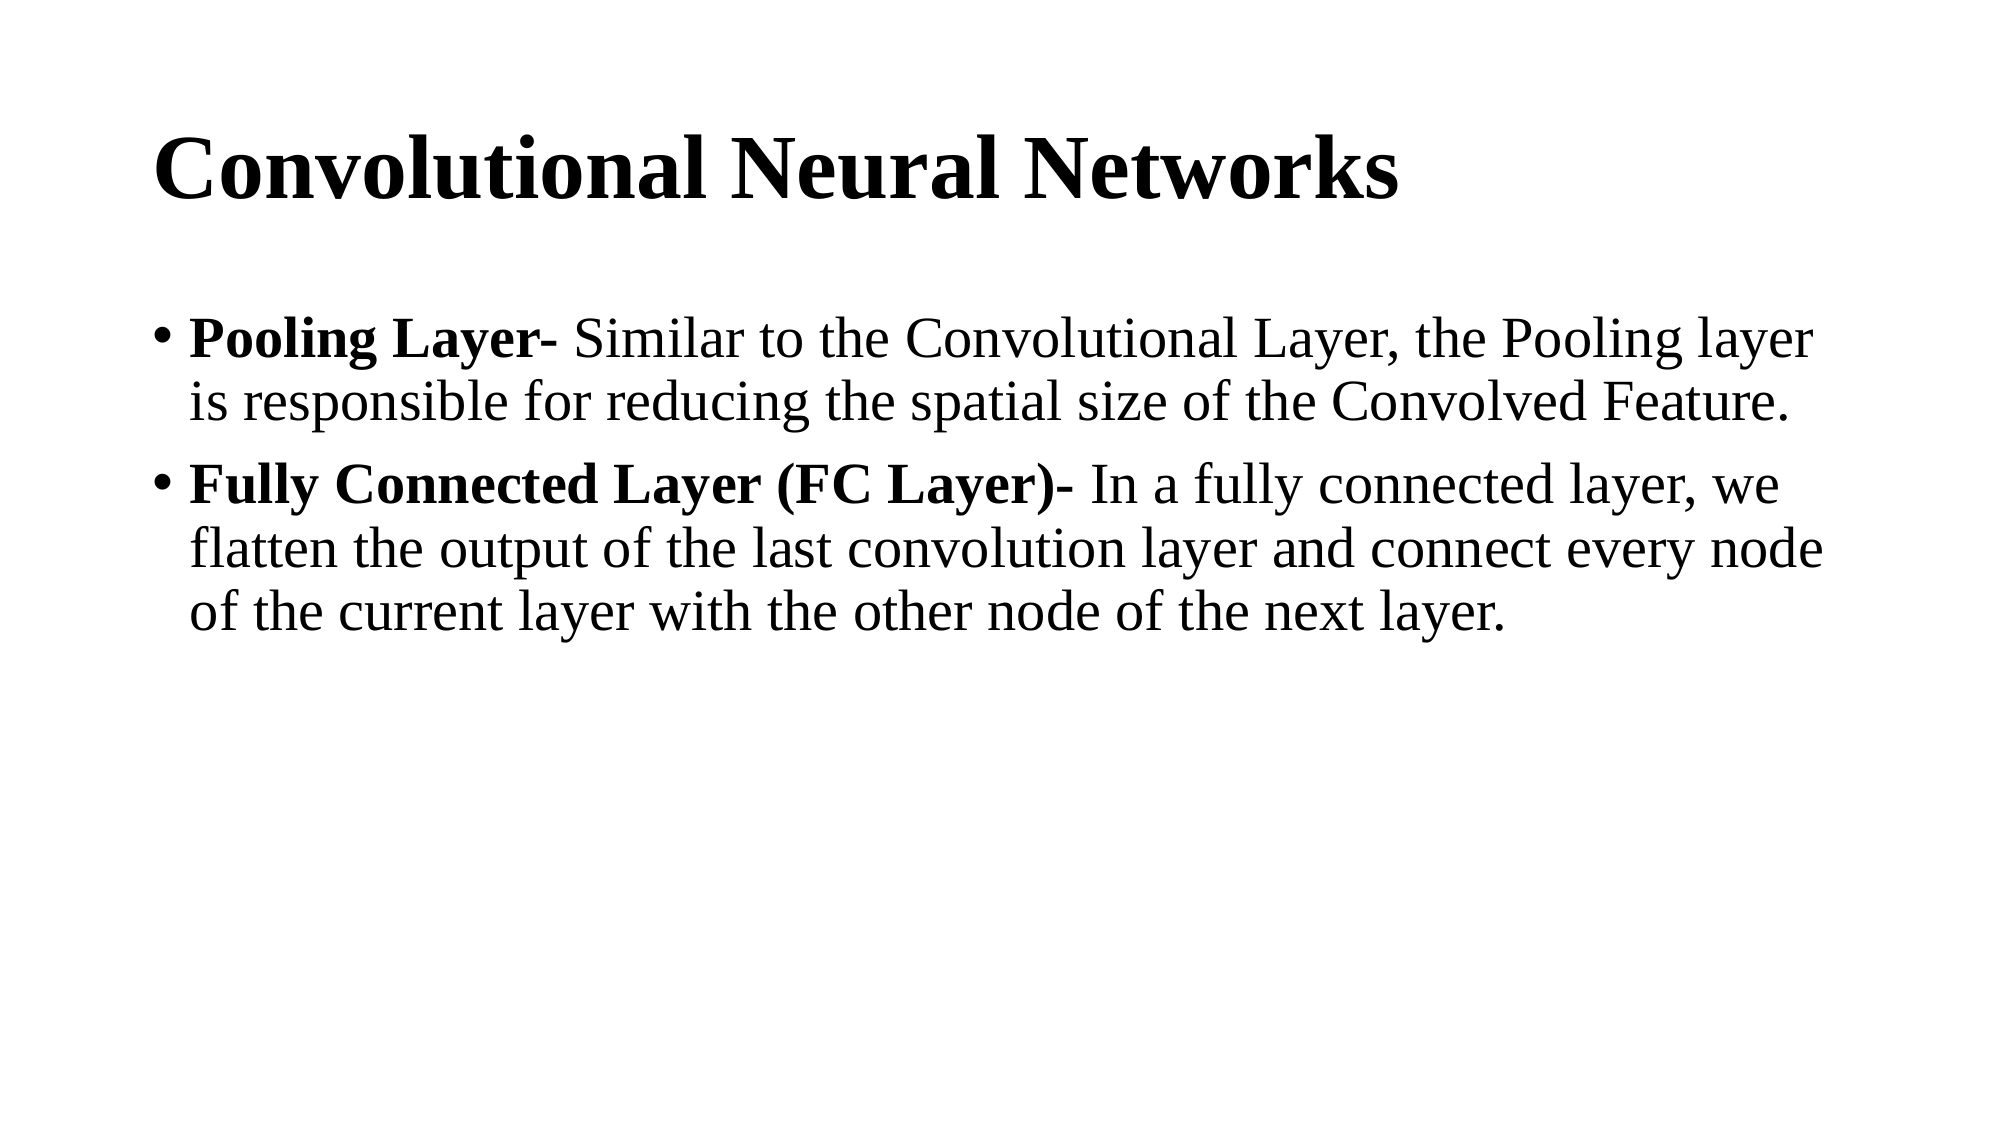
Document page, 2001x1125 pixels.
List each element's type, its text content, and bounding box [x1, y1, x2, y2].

title Convolutional Neural Networks [137, 59, 1863, 278]
list Pooling Layer- Similar to the Convolutional Layer, the Pooling layer is responsible for reducing the spatial size of the Convolved Feature. Fully Connected Layer (FC Layer)- In a fully connected layer, we flatten the output of the last convolution layer and connect every node of the current layer with the other node of the next layer. [137, 299, 1863, 1014]
